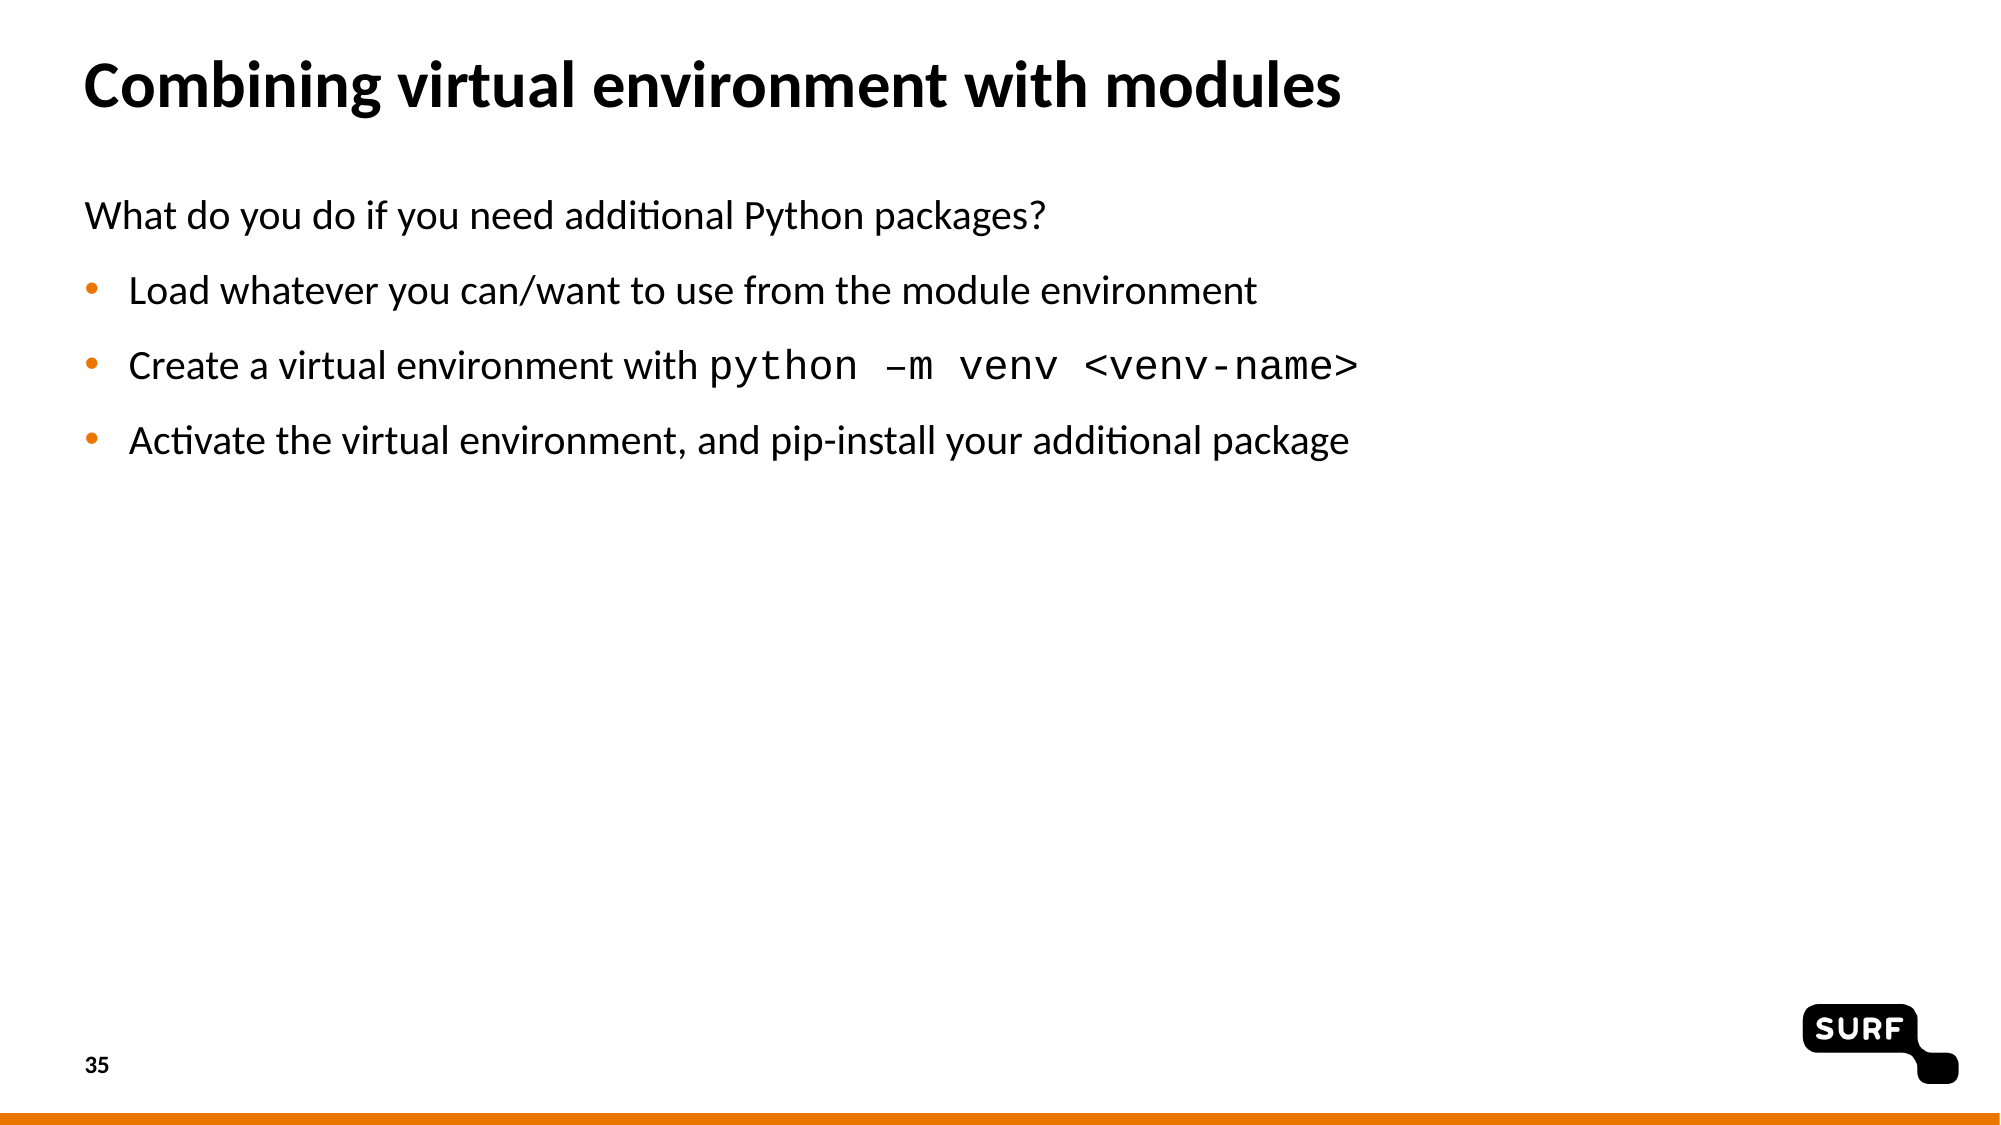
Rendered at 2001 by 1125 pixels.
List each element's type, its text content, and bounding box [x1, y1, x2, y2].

title Combining virtual environment with modules [85, 44, 1914, 144]
picture [1802, 1004, 1959, 1084]
slide_number 35 [84, 1045, 149, 1082]
list What do you do if you need additional Python packages? Load whatever you can/want to use from the module environment Create a virtual environment with python –m venv <venv-name> Activate the virtual environment, and pip-install your additional package [84, 187, 1706, 919]
